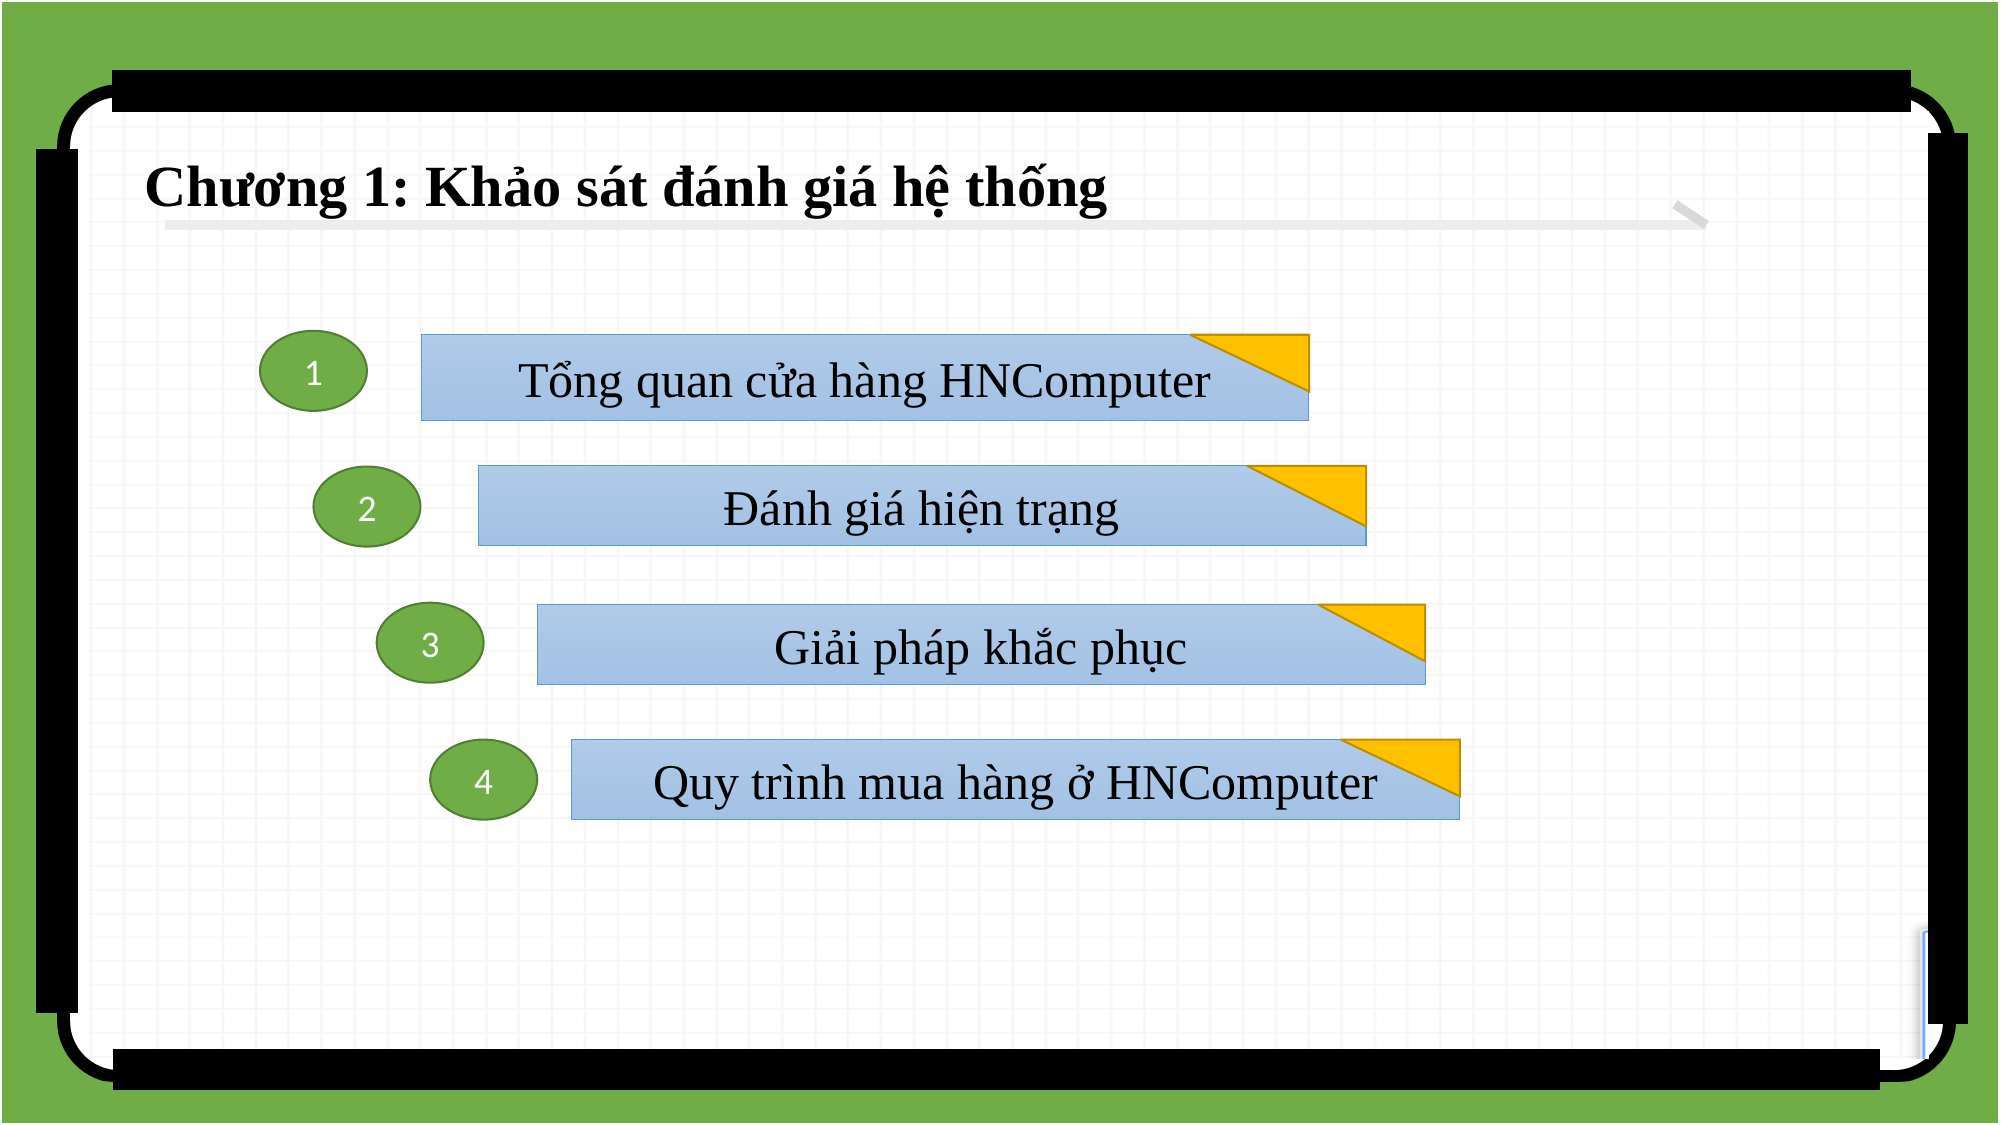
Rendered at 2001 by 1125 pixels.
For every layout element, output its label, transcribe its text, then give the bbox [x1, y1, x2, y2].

text_box [1340, 738, 1461, 798]
text_box 3 [375, 601, 485, 684]
text_box Chương 1: Khảo sát đánh giá hệ thống [129, 140, 1200, 226]
text_box 2 [312, 465, 422, 548]
text_box [1189, 333, 1311, 394]
text_box Quy trình mua hàng ở HNComputer [571, 739, 1460, 820]
text_box 4 [429, 738, 539, 821]
text_box Giải pháp khắc phục [537, 604, 1426, 685]
text_box [1246, 464, 1368, 529]
text_box Đánh giá hiện trạng [478, 465, 1367, 546]
text_box [1317, 603, 1427, 664]
picture [57, 70, 1968, 1082]
text_box Tổng quan cửa hàng HNComputer [421, 334, 1309, 421]
text_box 1 [258, 329, 369, 412]
